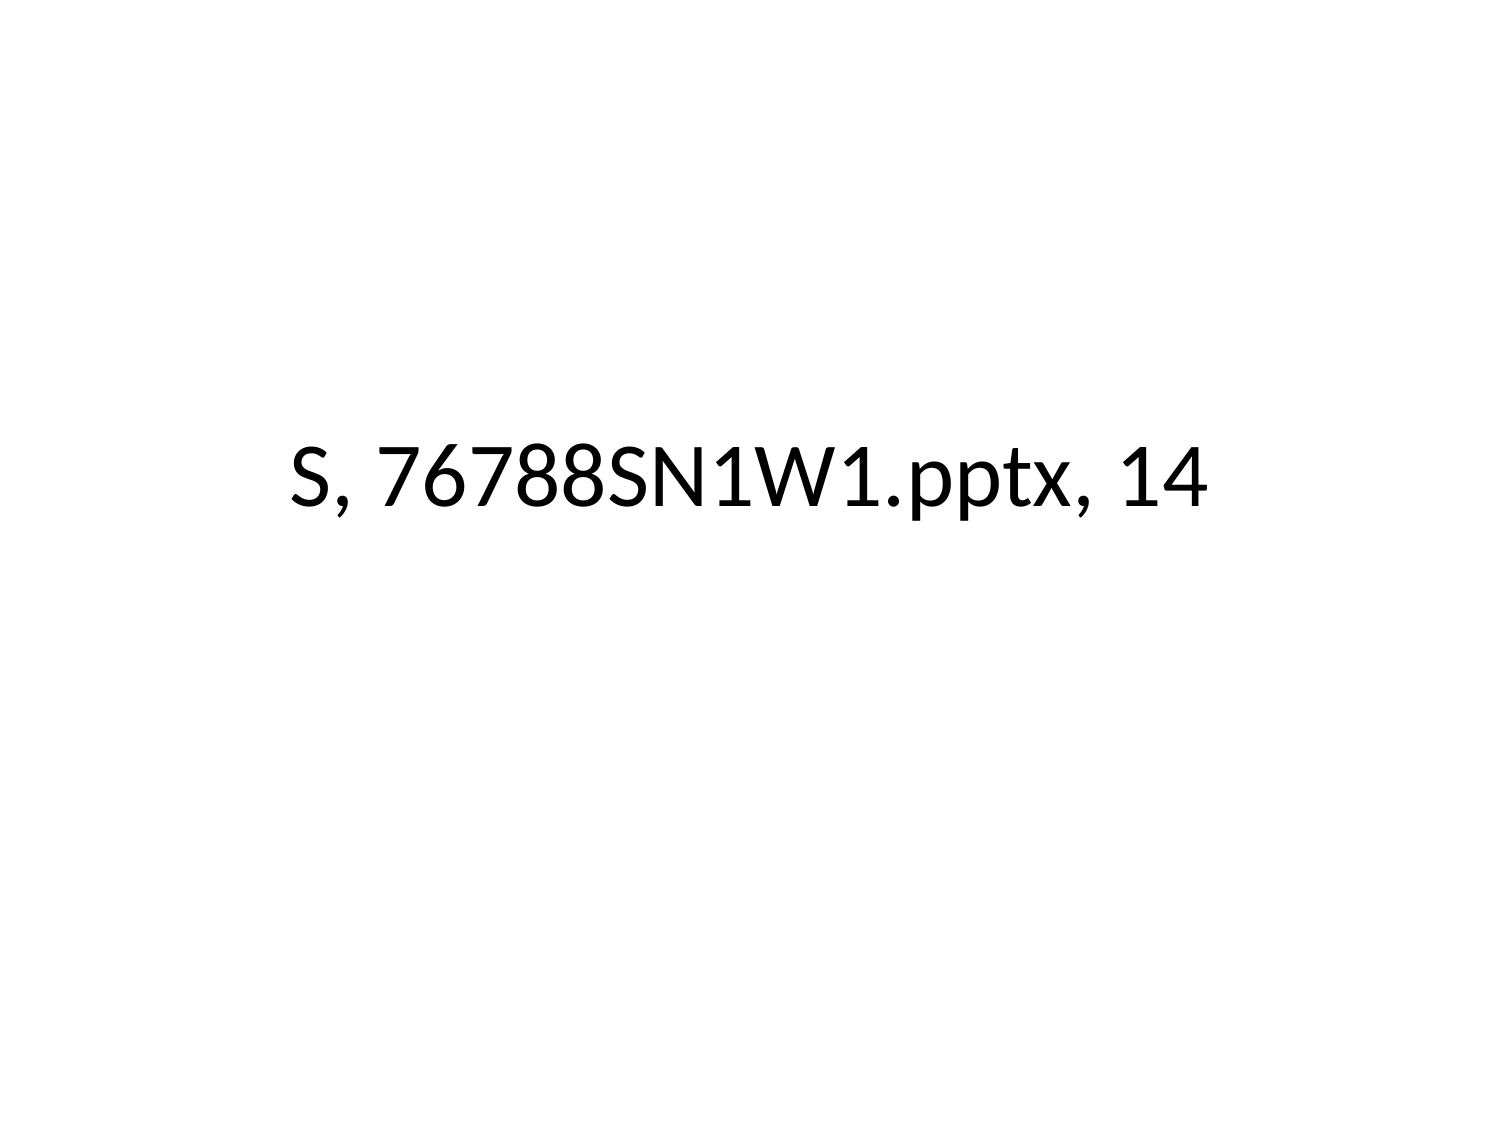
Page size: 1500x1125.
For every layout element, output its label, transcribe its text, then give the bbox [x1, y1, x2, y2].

title S, 76788SN1W1.pptx, 14 [112, 349, 1388, 591]
